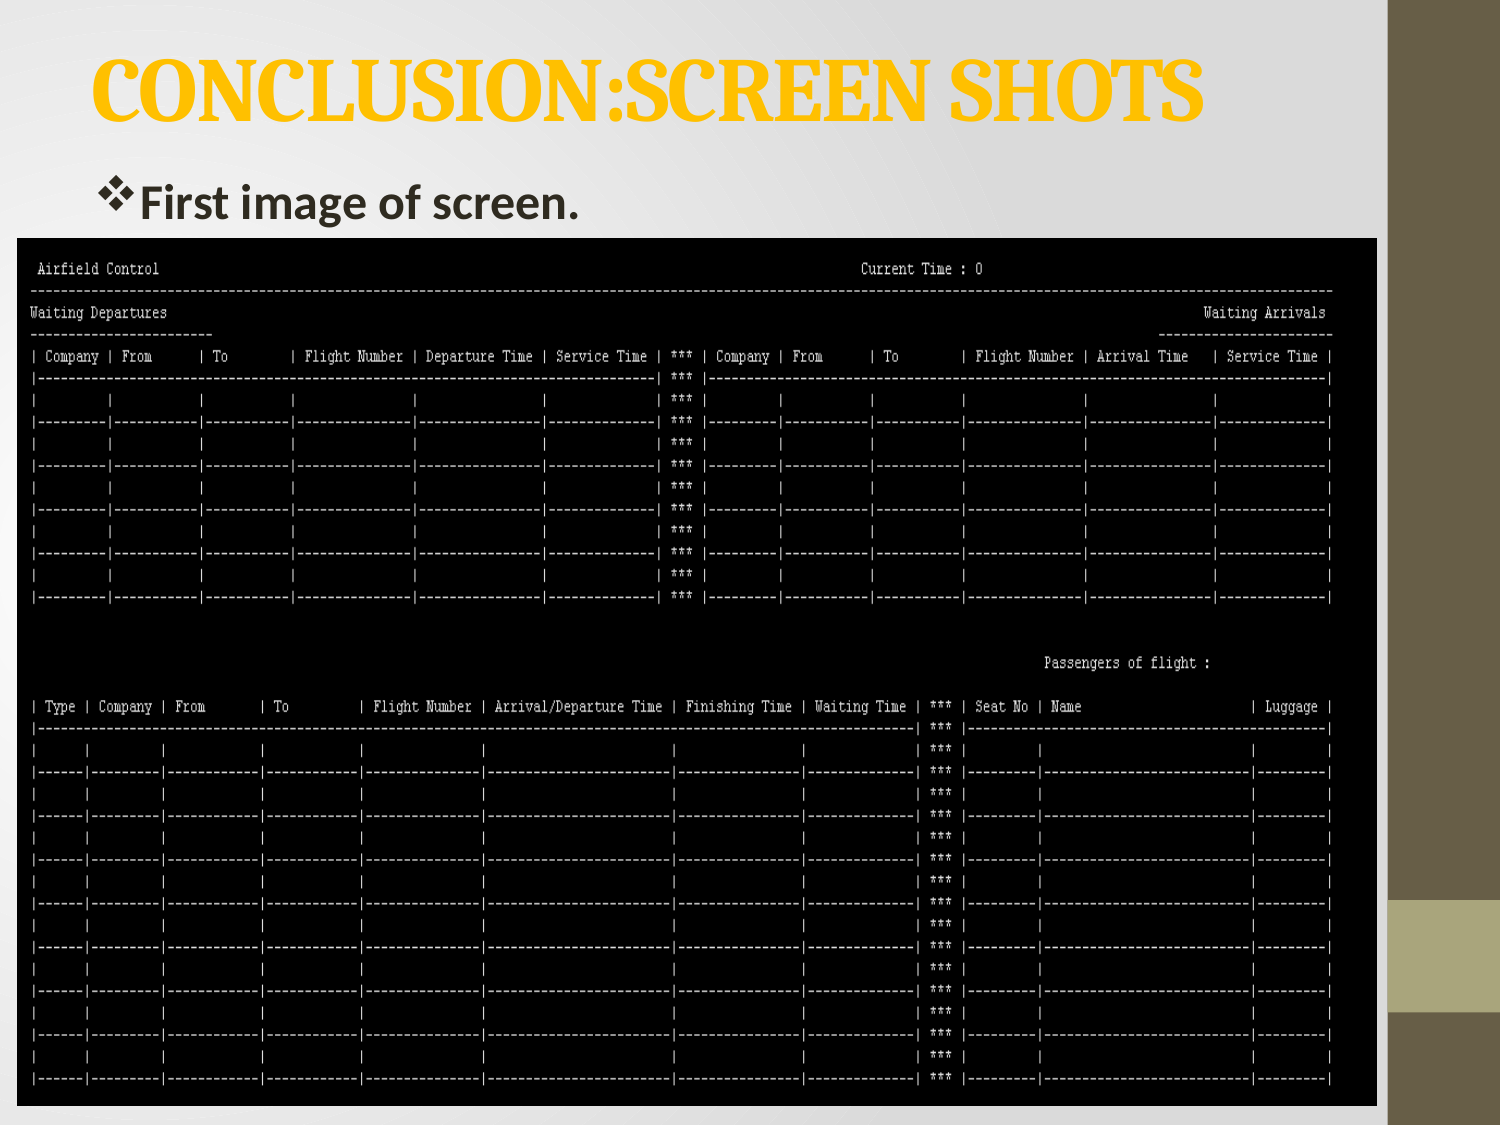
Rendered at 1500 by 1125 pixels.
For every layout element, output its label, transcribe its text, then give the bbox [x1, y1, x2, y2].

title CONCLUSION:SCREEN SHOTS [76, 46, 1327, 230]
picture [17, 237, 1377, 1107]
text_box First image of screen. [79, 162, 597, 230]
